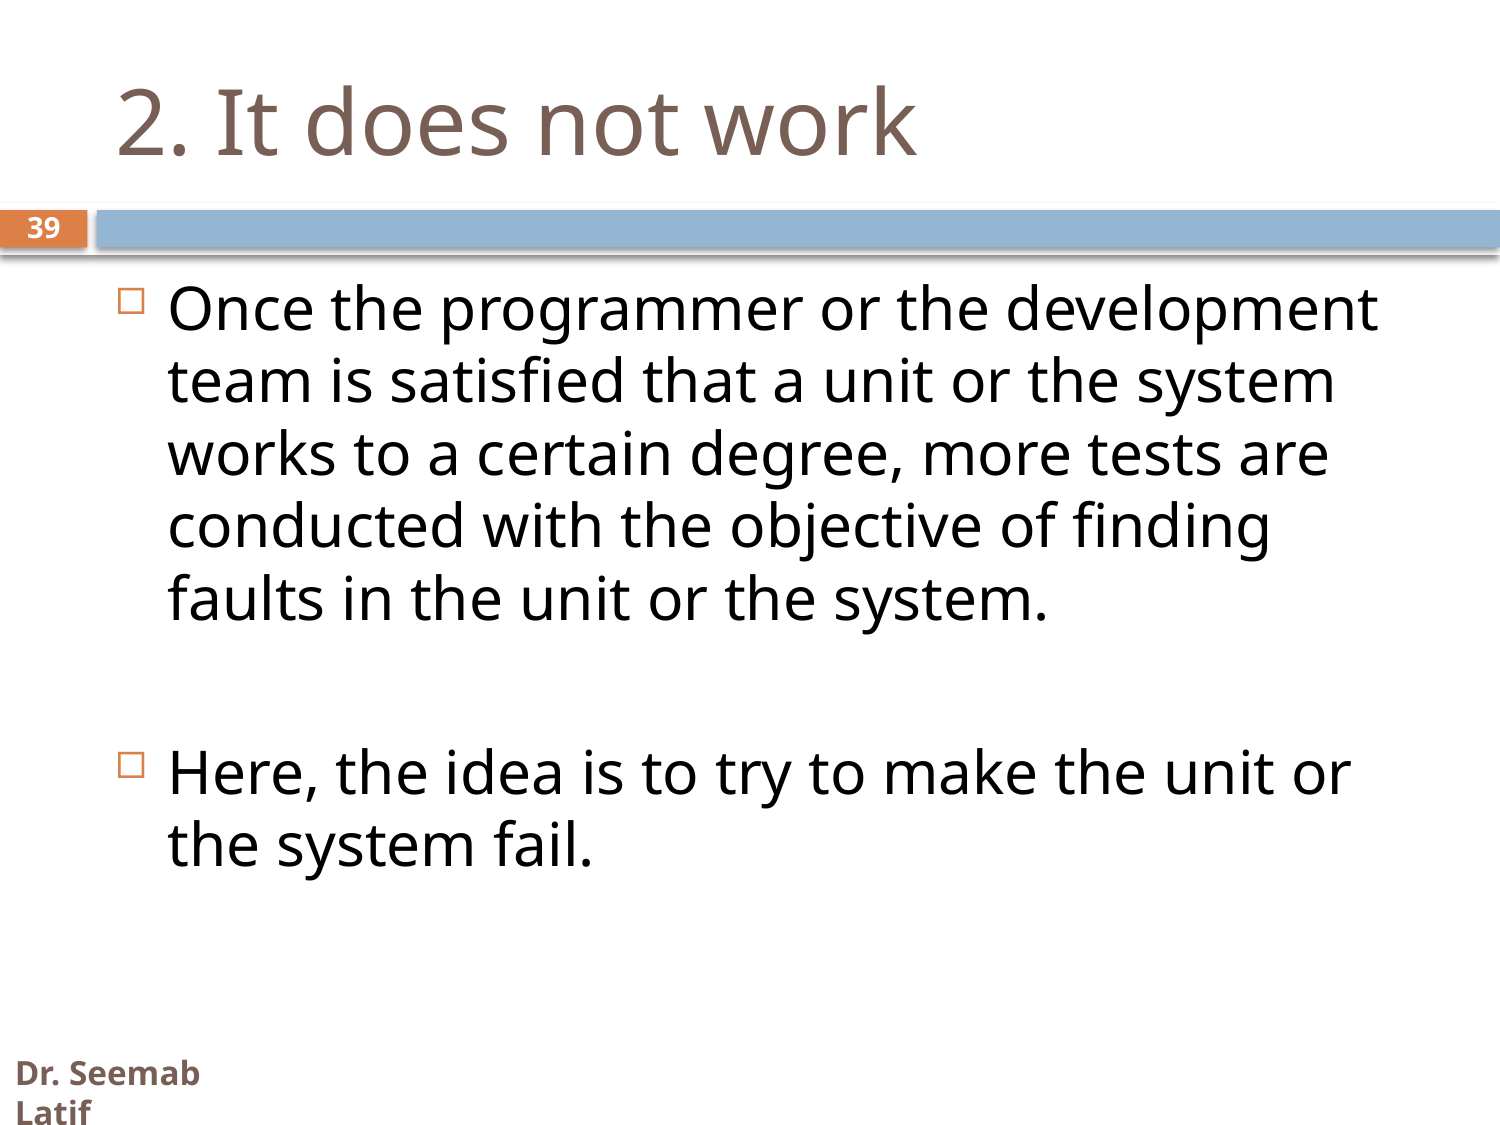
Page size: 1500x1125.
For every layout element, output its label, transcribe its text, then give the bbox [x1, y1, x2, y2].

list Once the programmer or the development team is satisfied that a unit or the system works to a certain degree, more tests are conducted with the objective of finding faults in the unit or the system. Here, the idea is to try to make the unit or the system fail. [100, 262, 1438, 1000]
title 2. It does not work [100, 37, 1438, 200]
slide_number 39 [0, 208, 88, 249]
text_box Dr. Seemab Latif [0, 1062, 275, 1123]
